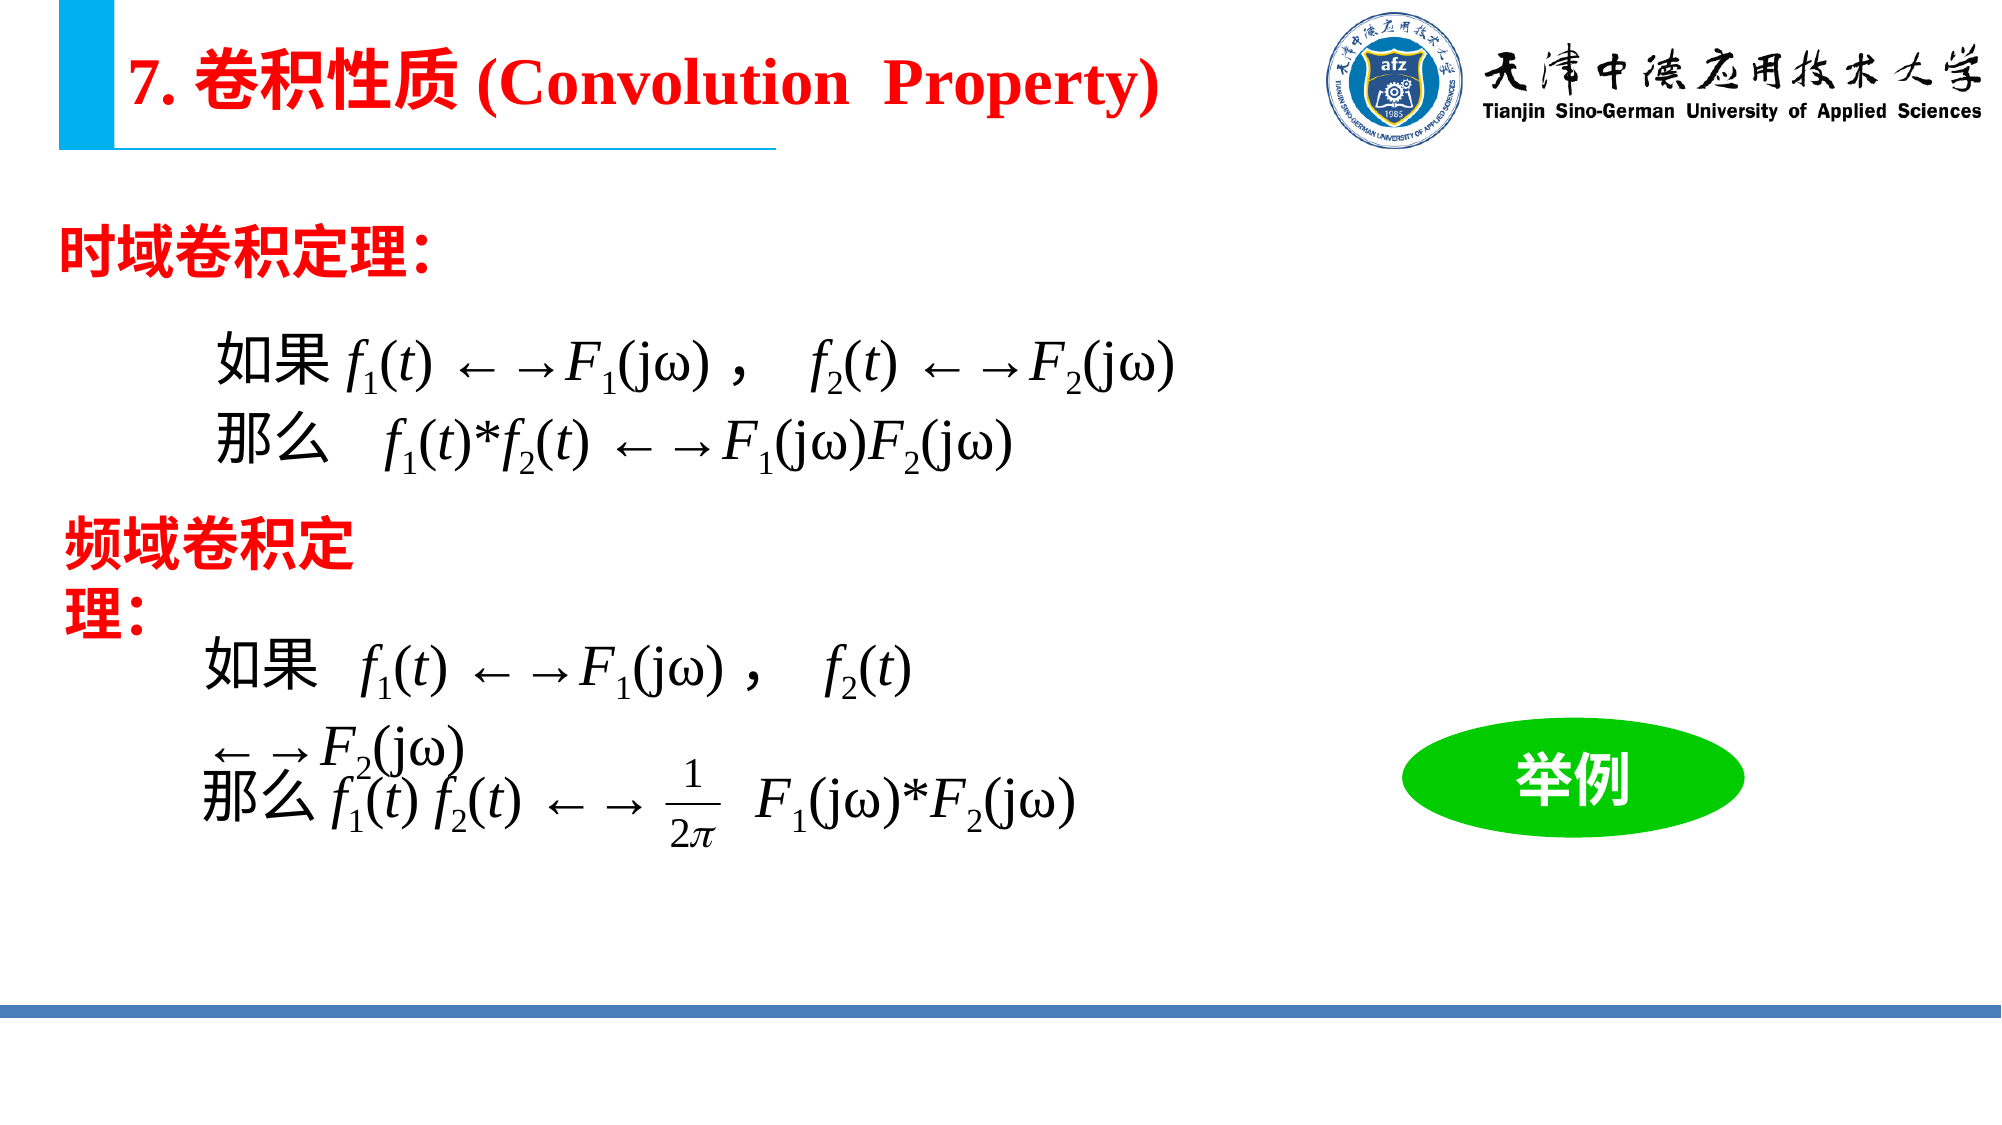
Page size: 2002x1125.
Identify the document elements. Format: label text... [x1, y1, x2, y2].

text_box 时域卷积定理： [43, 208, 482, 293]
text_box 频域卷积定理： [50, 499, 467, 655]
text_box 如果 f1(t) ←→F1(jω)， f2(t) ←→F2(jω) [188, 619, 1202, 794]
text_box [182, 745, 1096, 859]
text_box 如果f1(t) ←→F1(jω)， f2(t) ←→F2(jω) 那么 f1(t)*f2(t) ←→F1(jω)F2(jω) [200, 314, 1214, 489]
title 7.卷积性质(Convolution Property) [112, 30, 1436, 149]
picture [1326, 12, 1981, 149]
text_box 举例 [1402, 717, 1745, 838]
